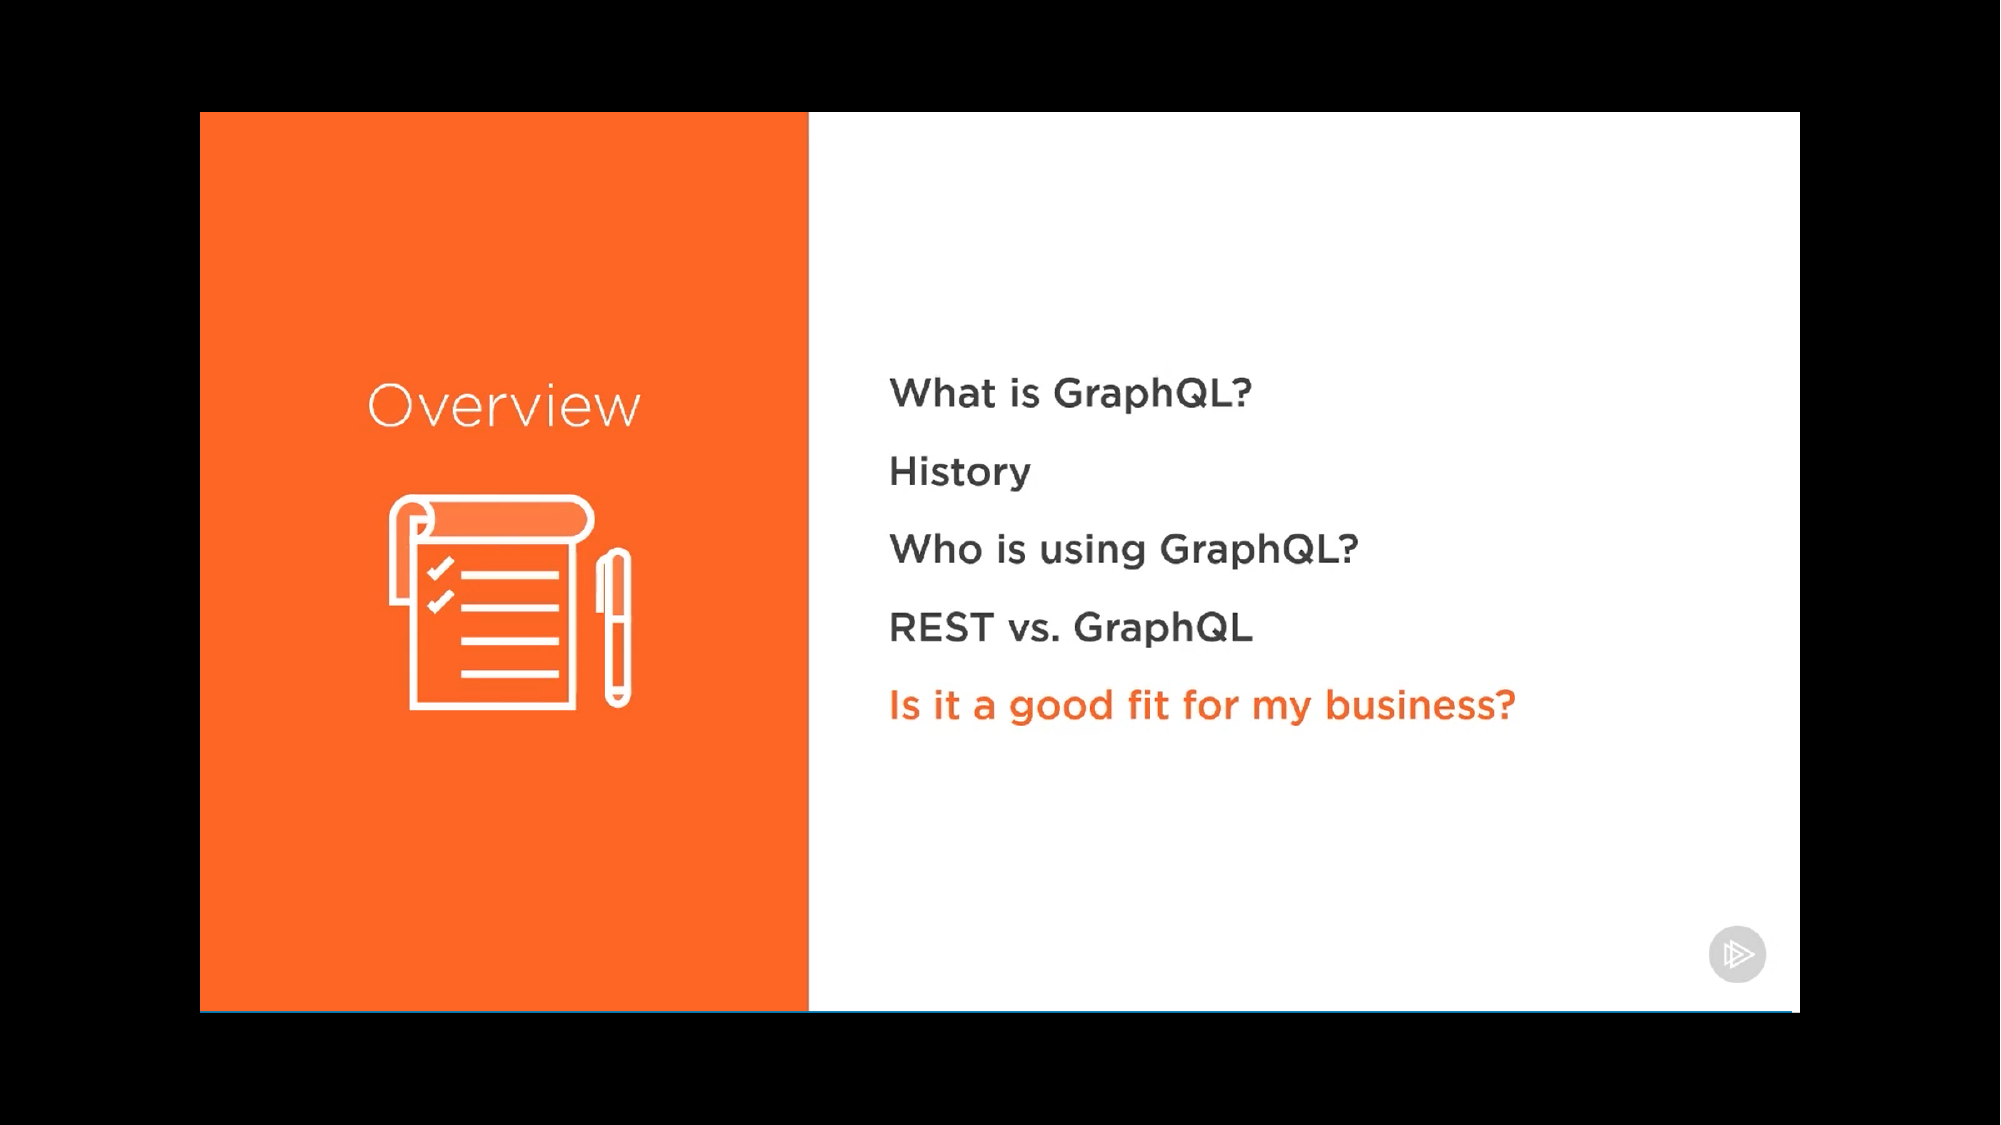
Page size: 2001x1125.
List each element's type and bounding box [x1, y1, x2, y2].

picture [199, 112, 1800, 1013]
